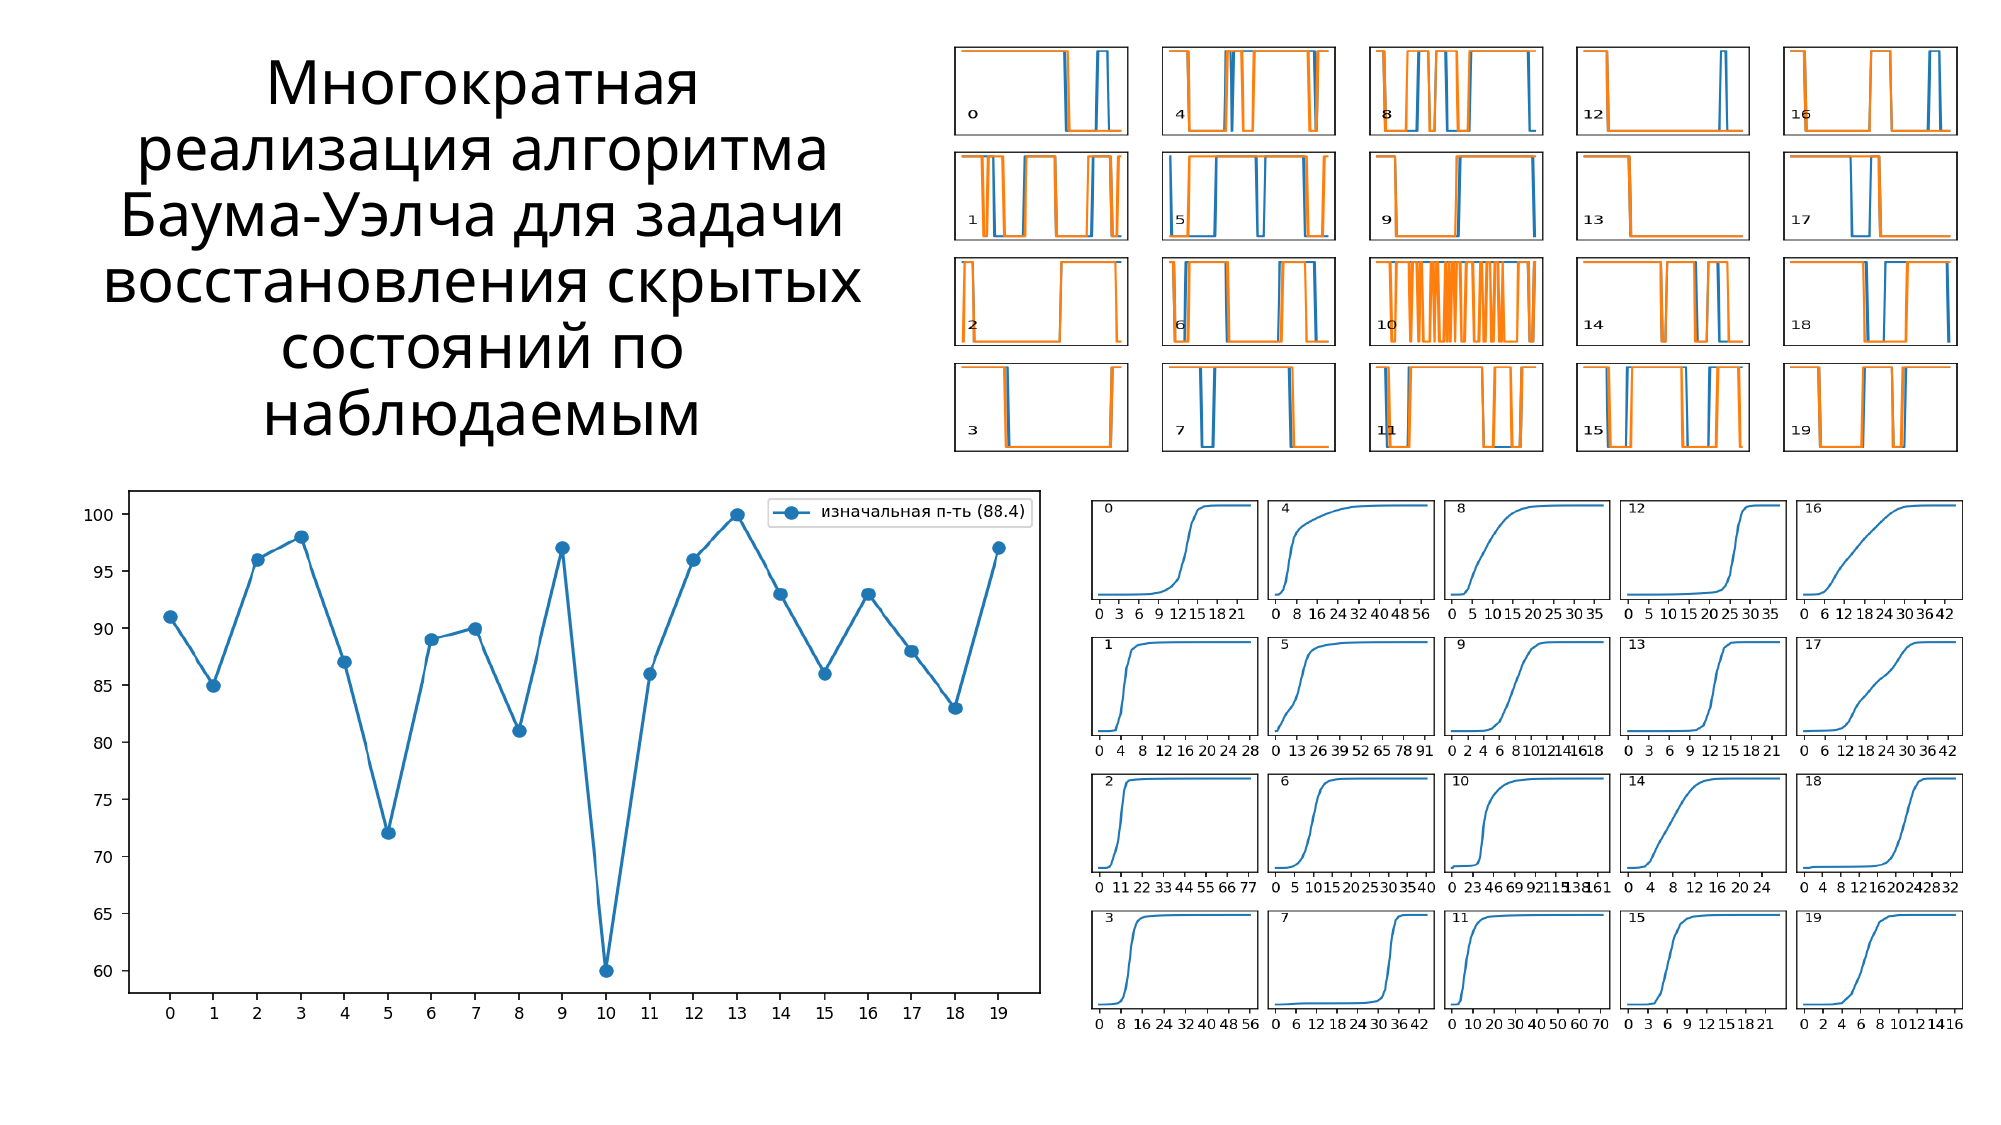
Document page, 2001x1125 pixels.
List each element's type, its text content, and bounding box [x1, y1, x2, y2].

title Многократная реализация алгоритма Баума-Уэлча для задачи восстановления скрытых состояний по наблюдаемым [81, 39, 885, 460]
picture [80, 488, 1054, 1030]
picture [944, 39, 1966, 461]
picture [1076, 488, 1966, 1030]
